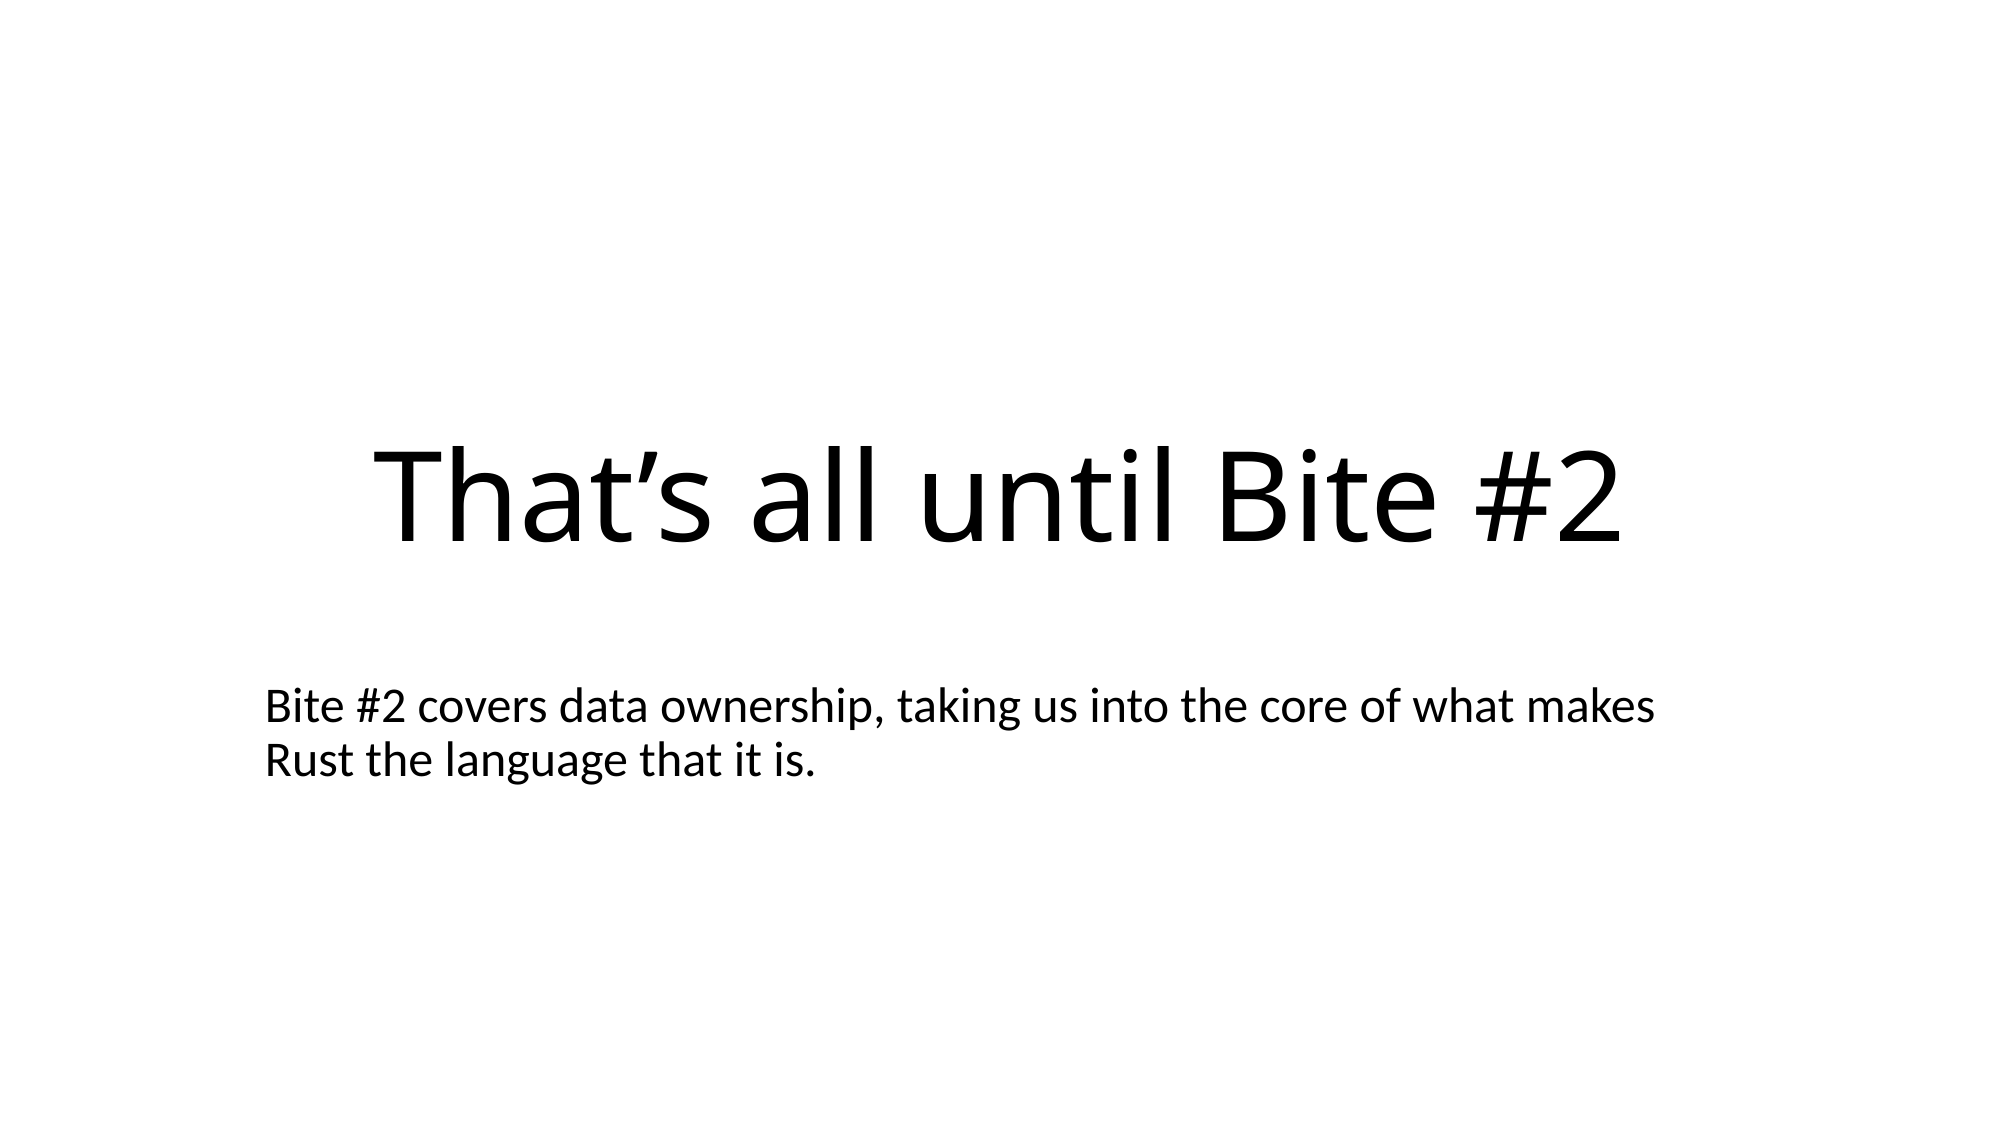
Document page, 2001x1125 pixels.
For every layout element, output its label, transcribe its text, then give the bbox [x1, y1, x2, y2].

subtitle Bite #2 covers data ownership, taking us into the core of what makes Rust the language that it is. [249, 672, 1750, 863]
title That’s all until Bite #2 [249, 184, 1750, 576]
